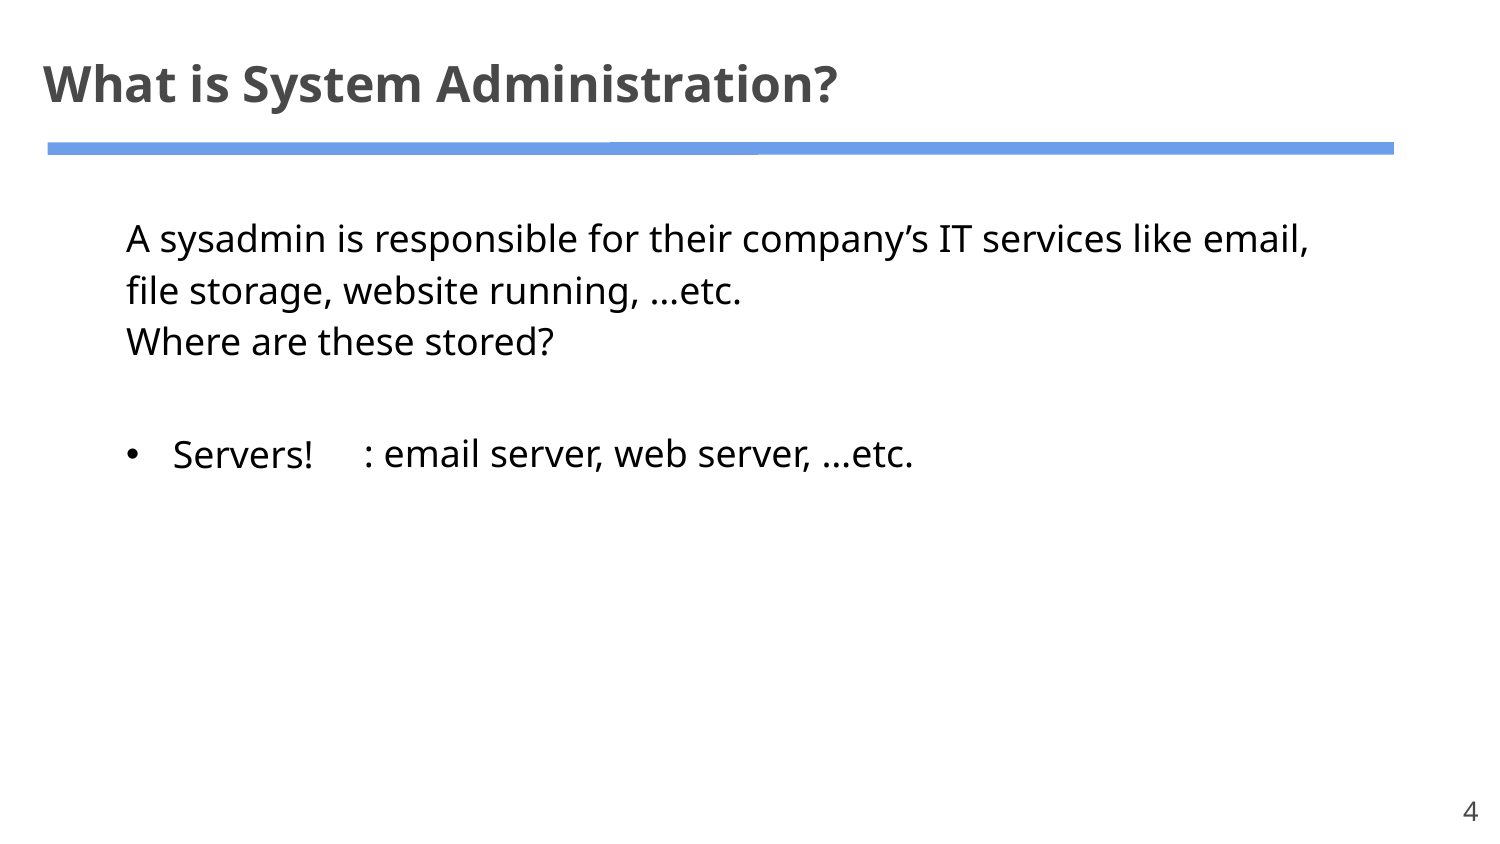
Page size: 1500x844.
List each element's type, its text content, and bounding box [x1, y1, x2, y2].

text_box : email server, web server, …etc. [349, 422, 1154, 483]
text_box A sysadmin is responsible for their company’s IT services like email, file storage, website running, …etc. Where are these stored? [111, 200, 1344, 371]
text_box Servers! [111, 423, 916, 484]
title What is System Administration? [28, 36, 1344, 132]
slide_number 4 [1403, 779, 1494, 844]
